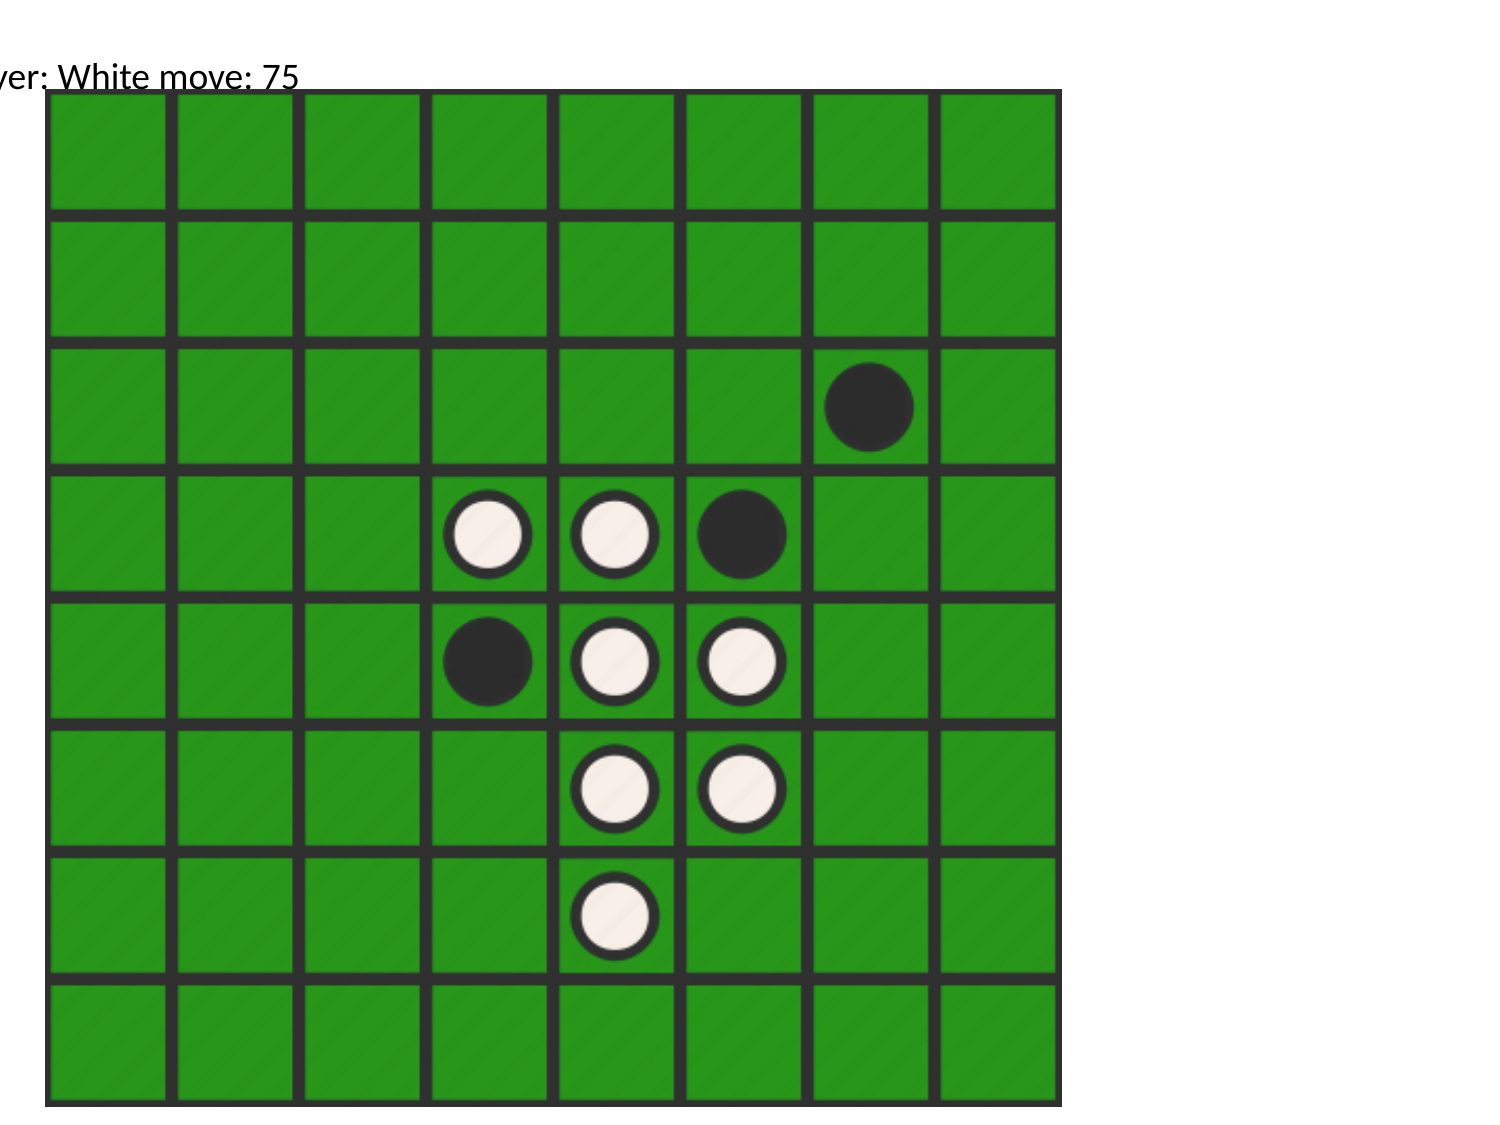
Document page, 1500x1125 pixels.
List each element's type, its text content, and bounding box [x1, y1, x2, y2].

text_box turn: 6 player: White move: 75 [0, 44, 315, 105]
picture [44, 89, 1062, 1107]
